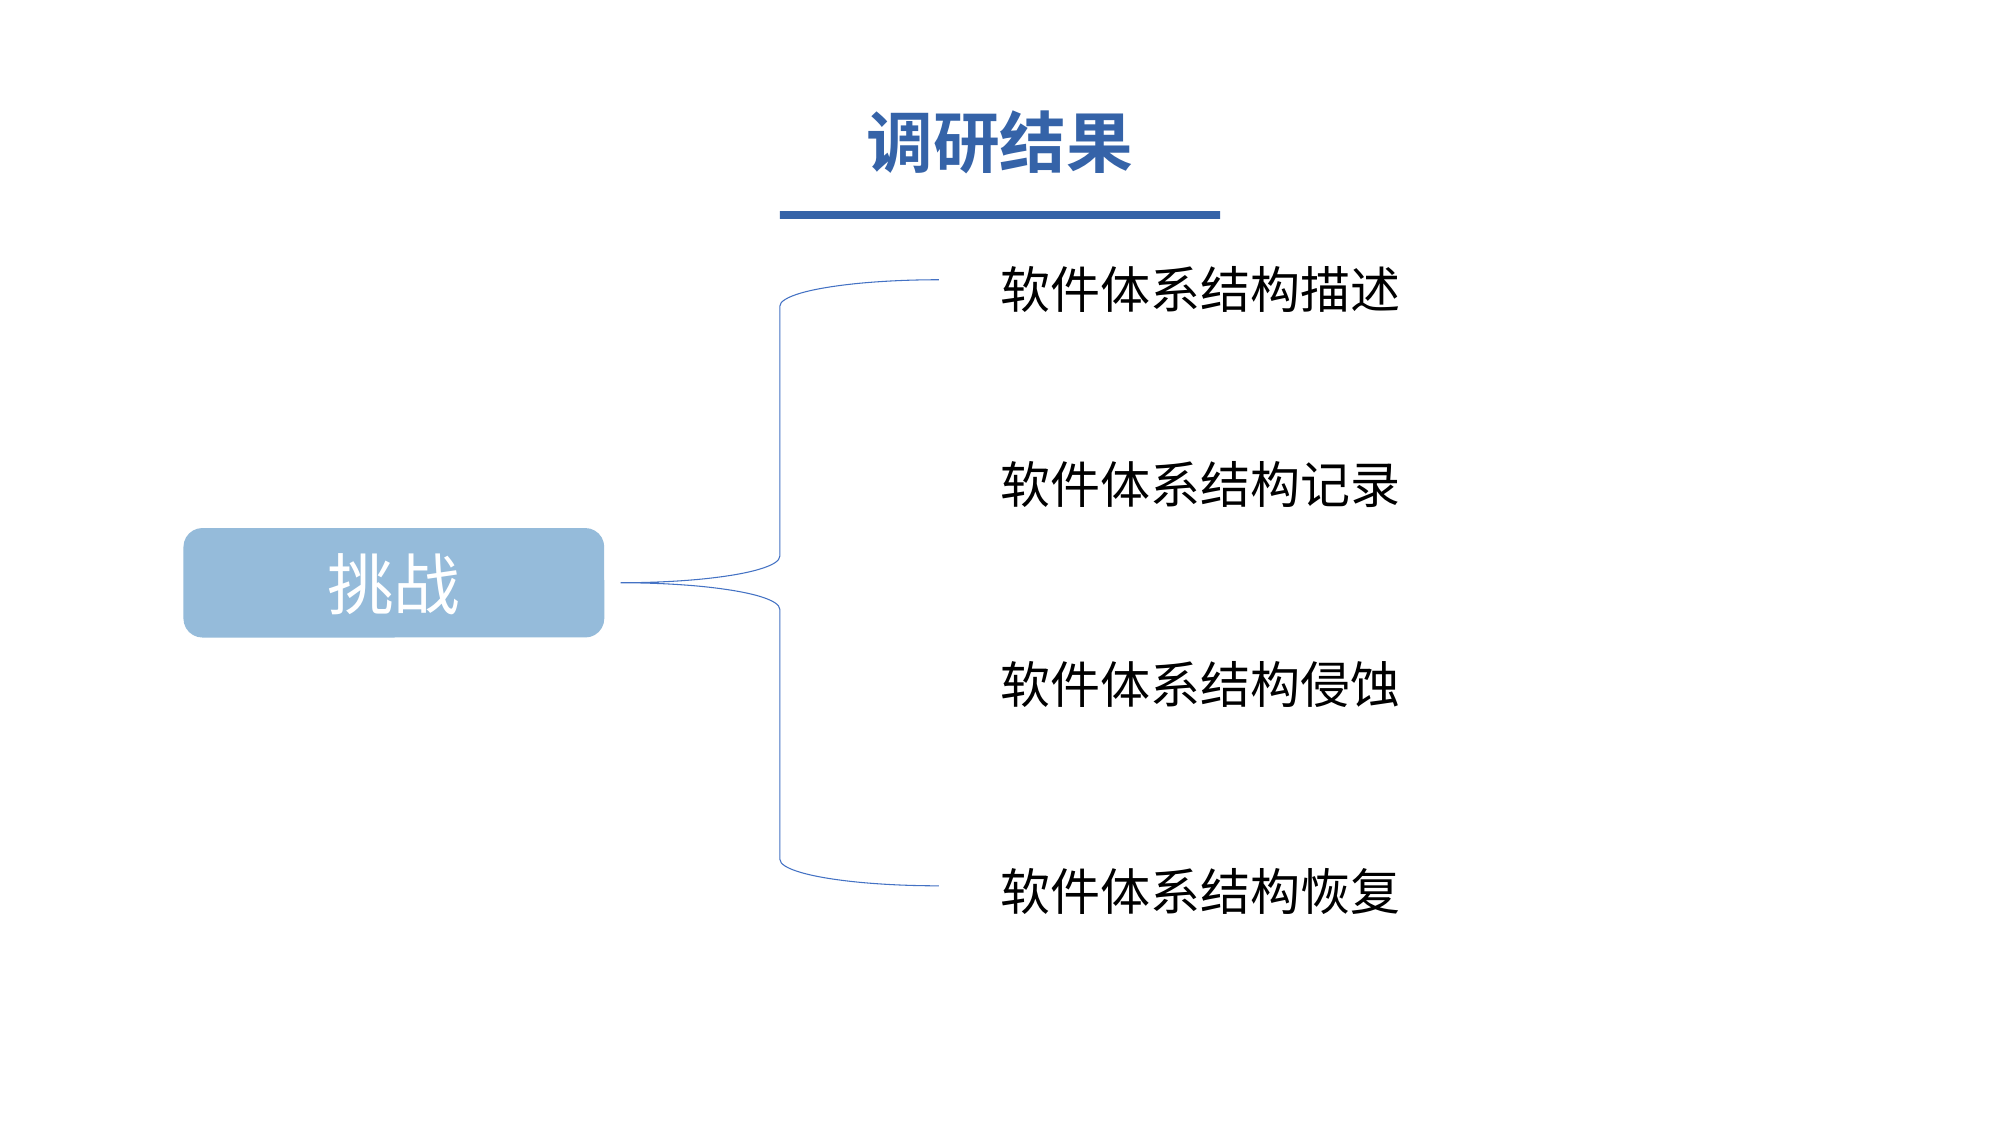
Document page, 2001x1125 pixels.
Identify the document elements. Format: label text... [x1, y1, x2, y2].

text_box [779, 210, 1221, 220]
text_box 调研结果 [603, 93, 1397, 188]
text_box 软件体系结构记录 [985, 445, 1498, 521]
text_box 软件体系结构恢复 [985, 853, 1498, 928]
text_box [620, 279, 939, 887]
text_box 软件体系结构侵蚀 [985, 646, 1498, 722]
text_box 软件体系结构描述 [985, 250, 1498, 326]
text_box 挑战 [183, 528, 605, 638]
